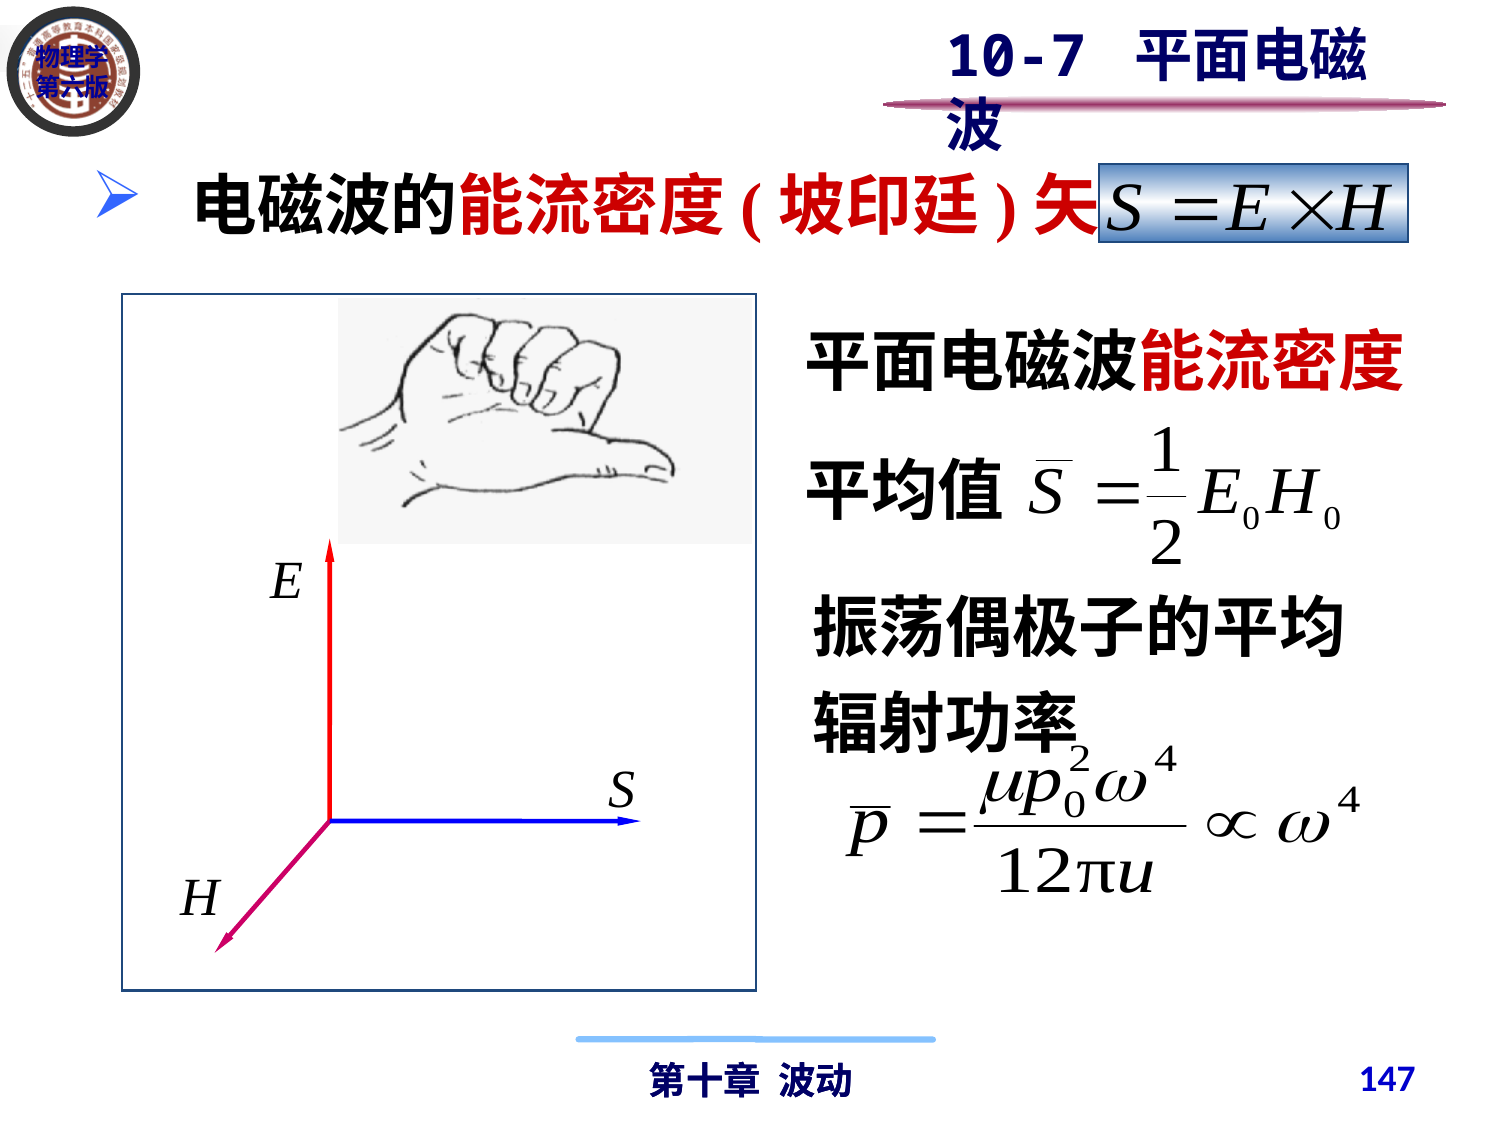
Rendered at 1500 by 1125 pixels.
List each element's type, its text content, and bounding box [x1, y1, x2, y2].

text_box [122, 293, 757, 991]
slide_number 147 [1080, 1046, 1431, 1107]
picture [17, 17, 129, 126]
text_box [1424, 100, 1447, 108]
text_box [797, 560, 1403, 901]
text_box [882, 99, 931, 110]
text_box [76, 155, 1407, 251]
text_box 10-7 平面电磁波 [931, 10, 1424, 166]
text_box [788, 295, 1422, 574]
